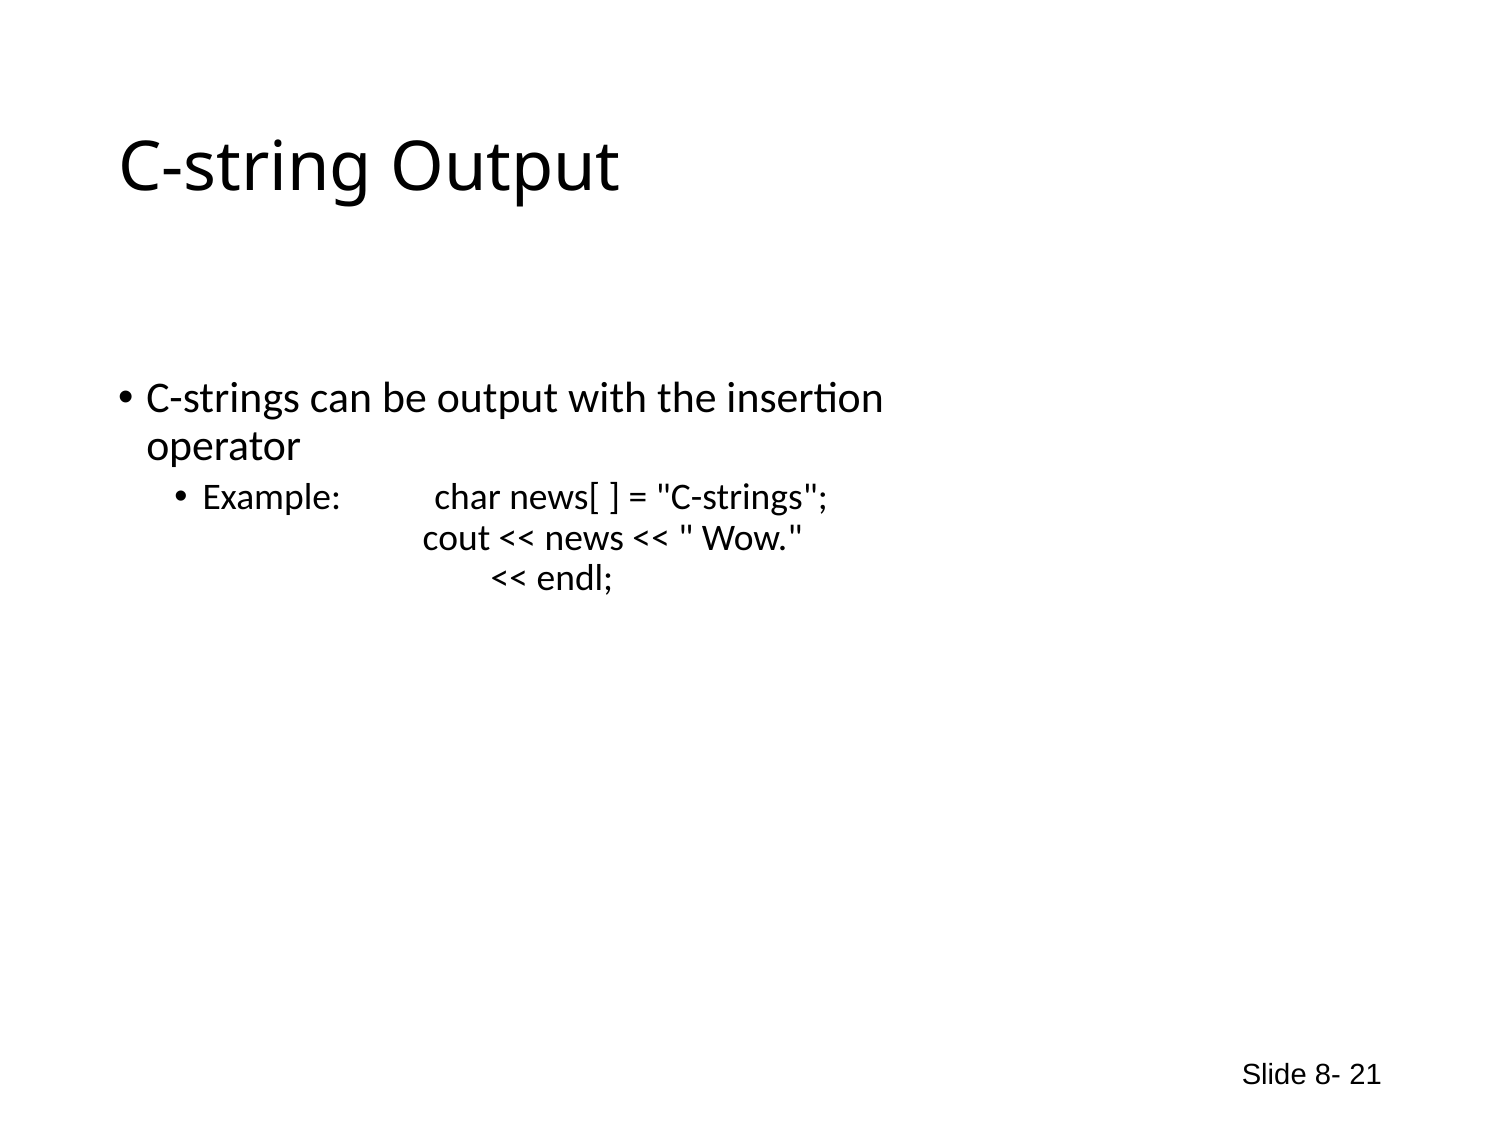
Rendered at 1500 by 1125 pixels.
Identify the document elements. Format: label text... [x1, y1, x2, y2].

slide_number Slide 8- 21 [1059, 1042, 1397, 1103]
list C-strings can be output with the insertion operator Example: char news[ ] = "C-strings"; cout << news << " Wow." << endl; [103, 299, 1397, 650]
title C-string Output [103, 59, 1397, 278]
